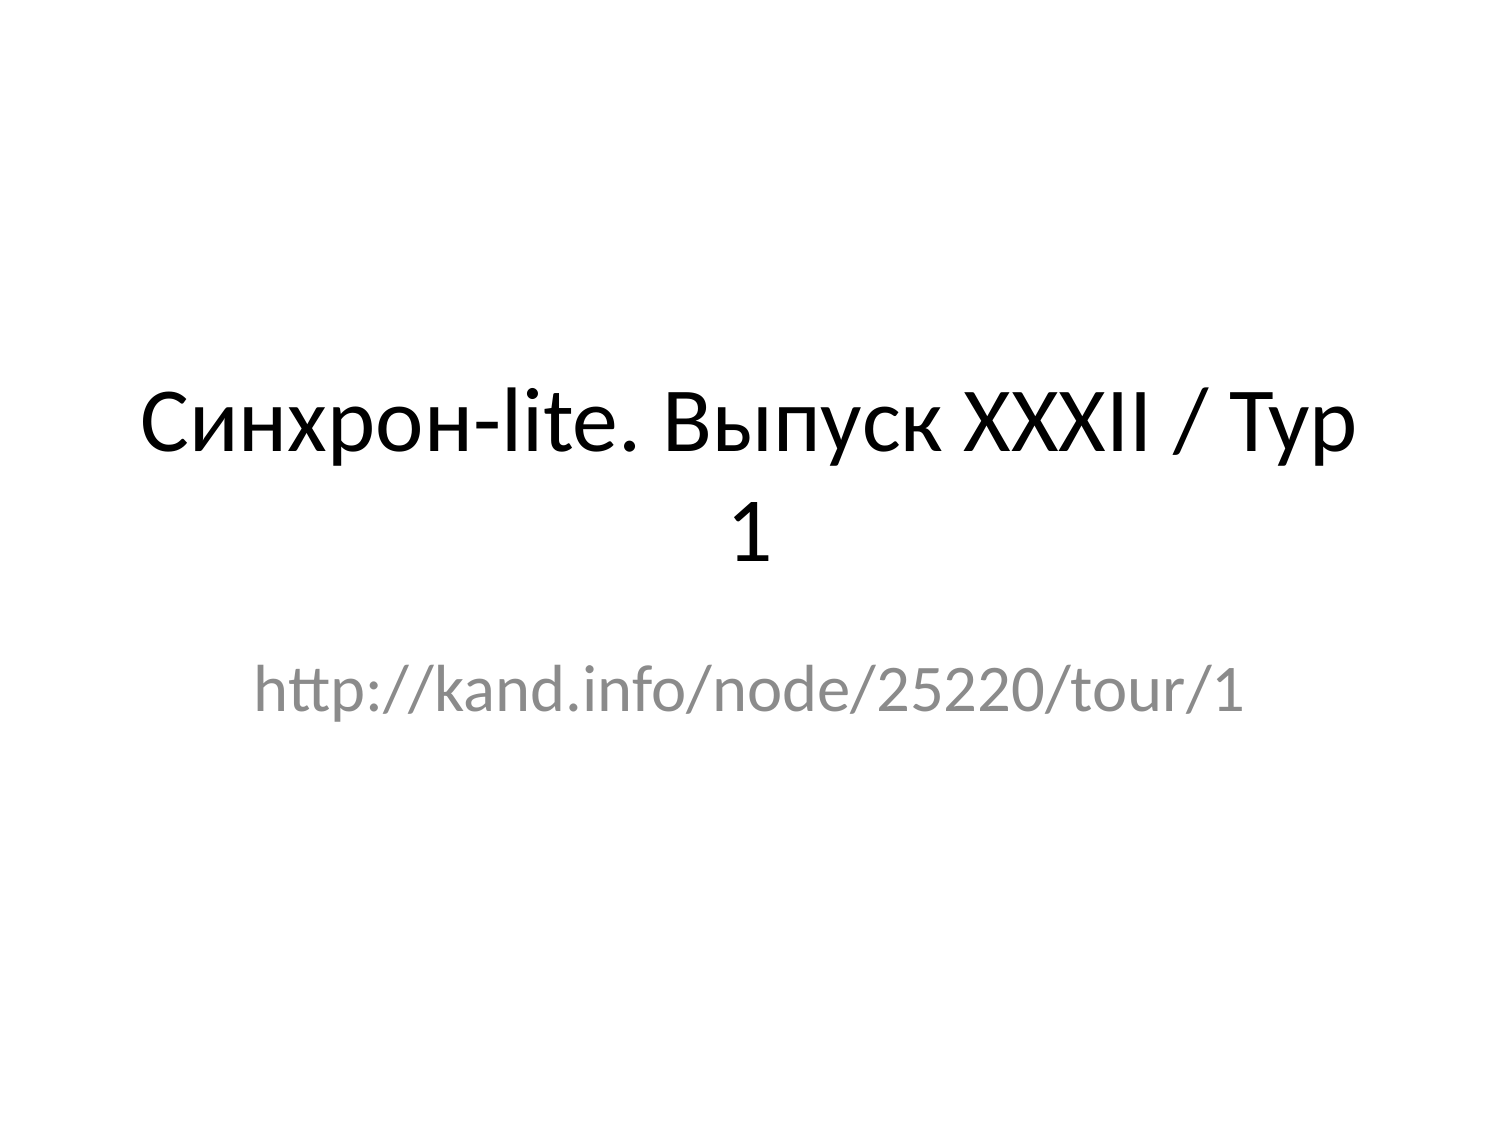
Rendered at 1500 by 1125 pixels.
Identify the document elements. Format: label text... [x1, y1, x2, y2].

subtitle http://kand.info/node/25220/tour/1 [225, 637, 1275, 925]
title Синхрон-lite. Выпуск XXXII / Тур 1 [112, 349, 1388, 591]
